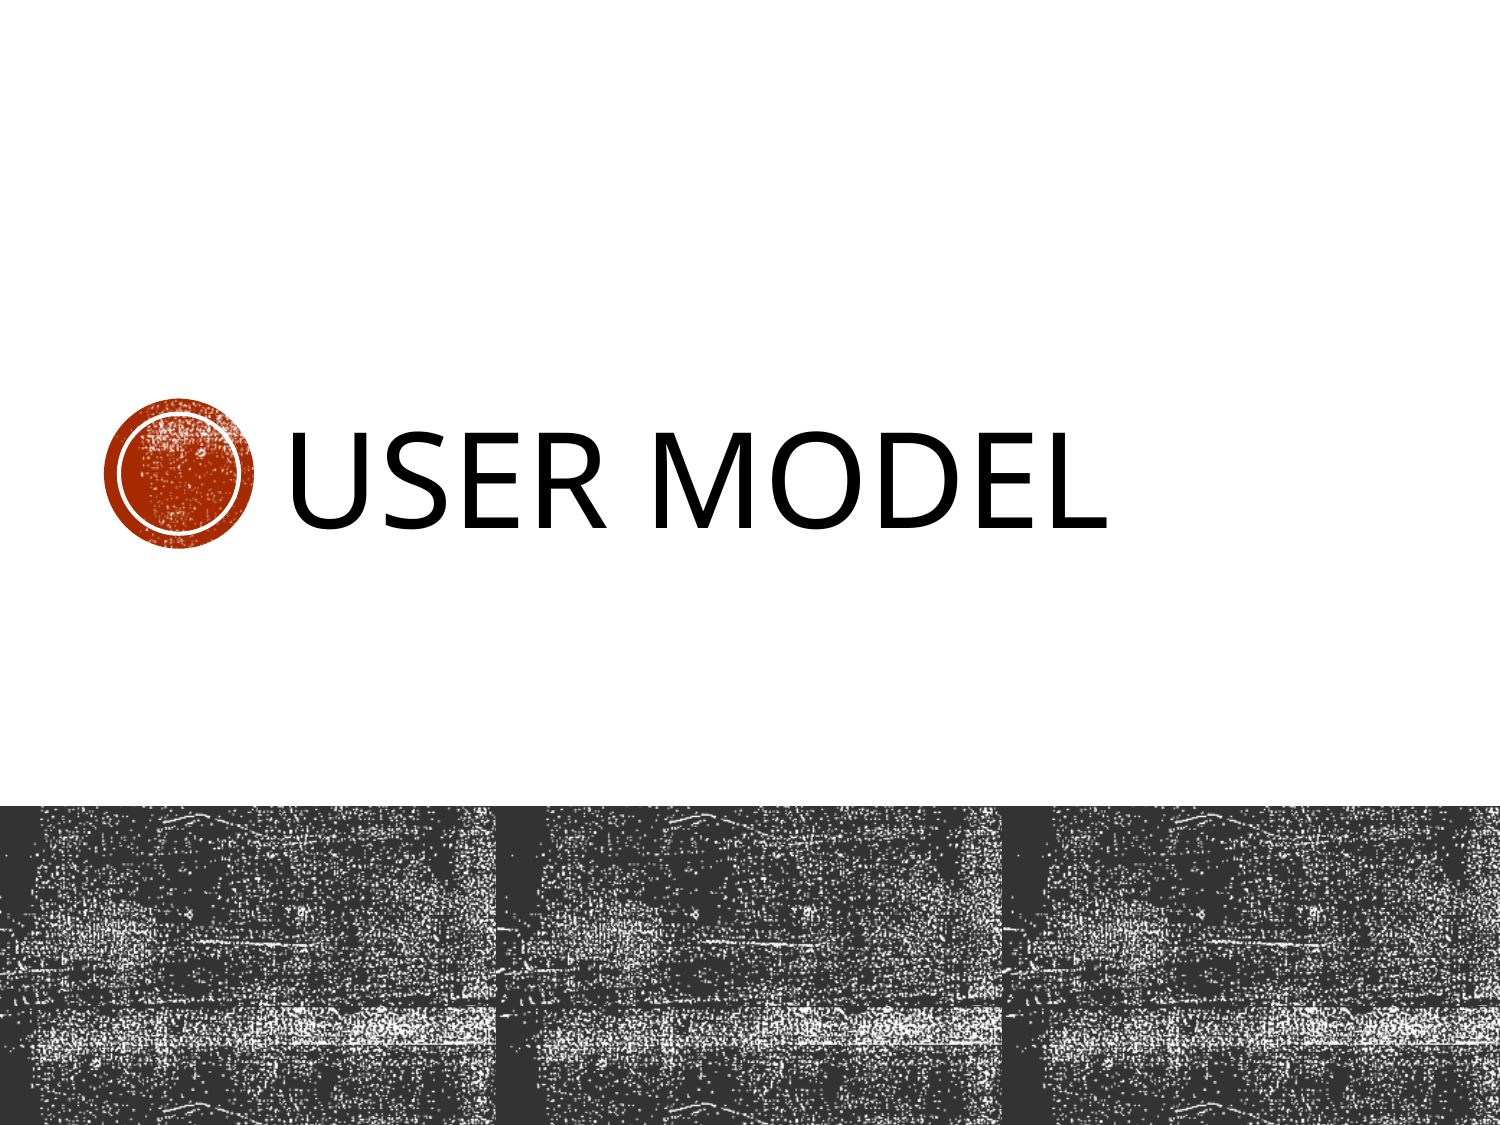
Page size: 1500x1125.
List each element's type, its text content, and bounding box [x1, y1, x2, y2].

title User model [266, 201, 1409, 779]
